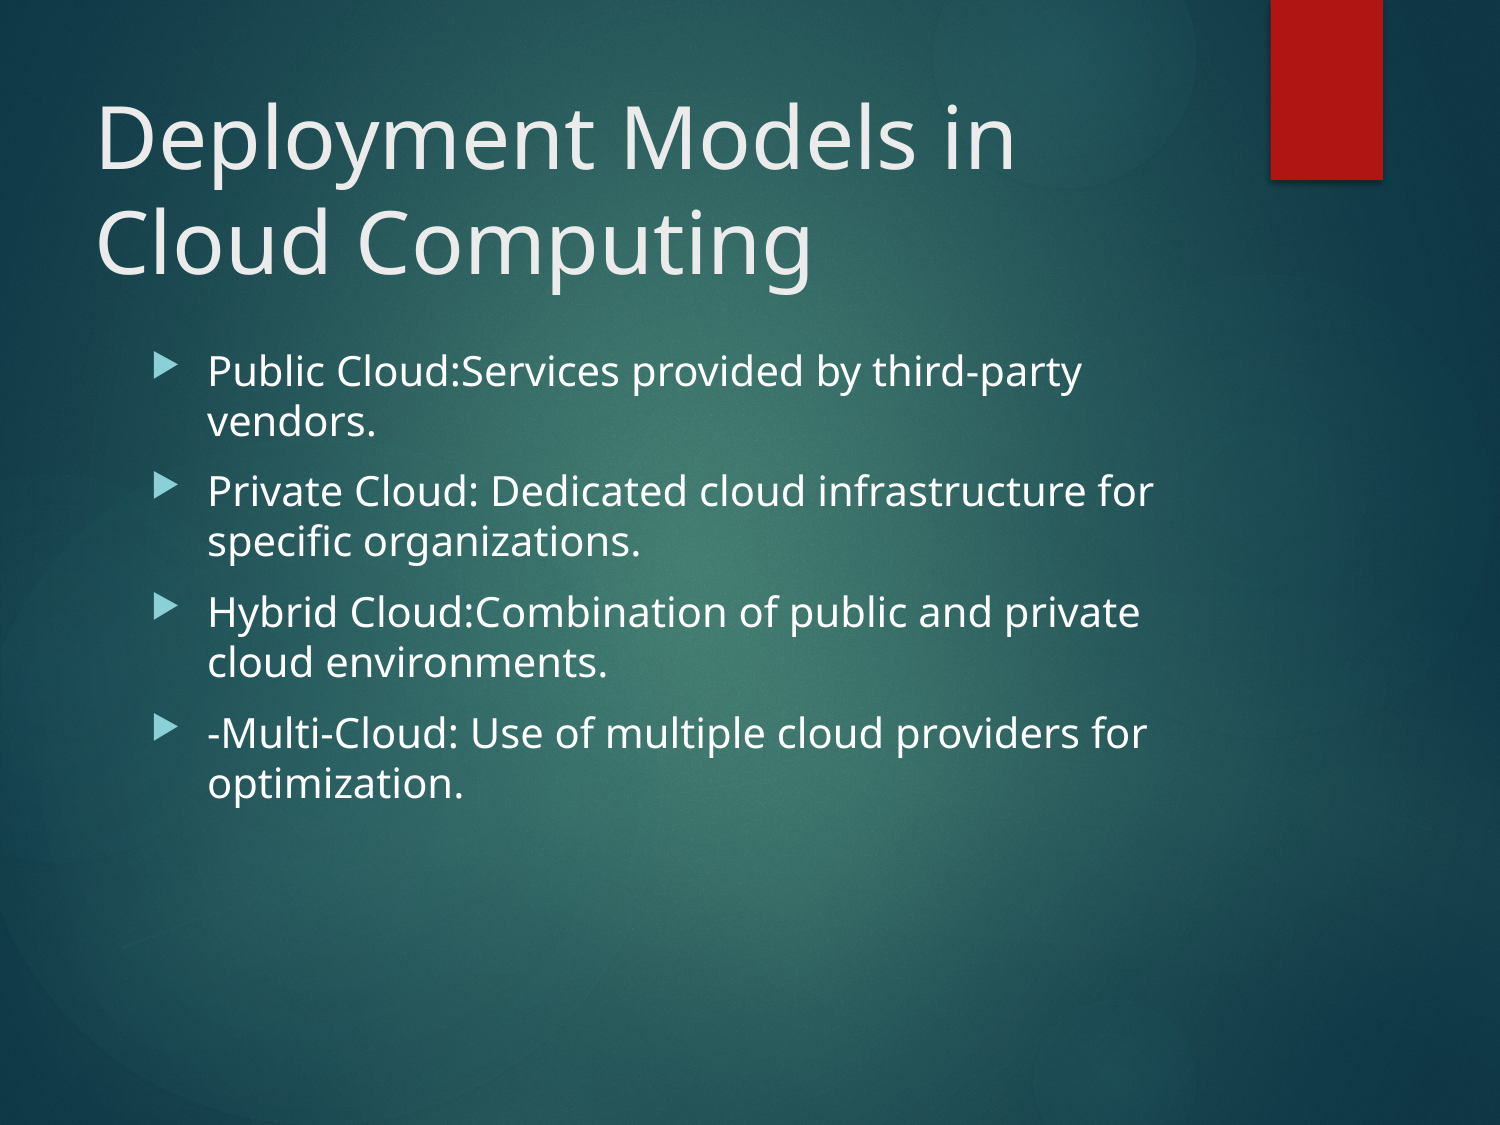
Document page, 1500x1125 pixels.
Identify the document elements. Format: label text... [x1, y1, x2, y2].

list Public Cloud:Services provided by third-party vendors. Private Cloud: Dedicated cloud infrastructure for specific organizations. Hybrid Cloud:Combination of public and private cloud environments. -Multi-Cloud: Use of multiple cloud providers for optimization. [135, 336, 1237, 1025]
title Deployment Models in Cloud Computing [79, 74, 1237, 304]
